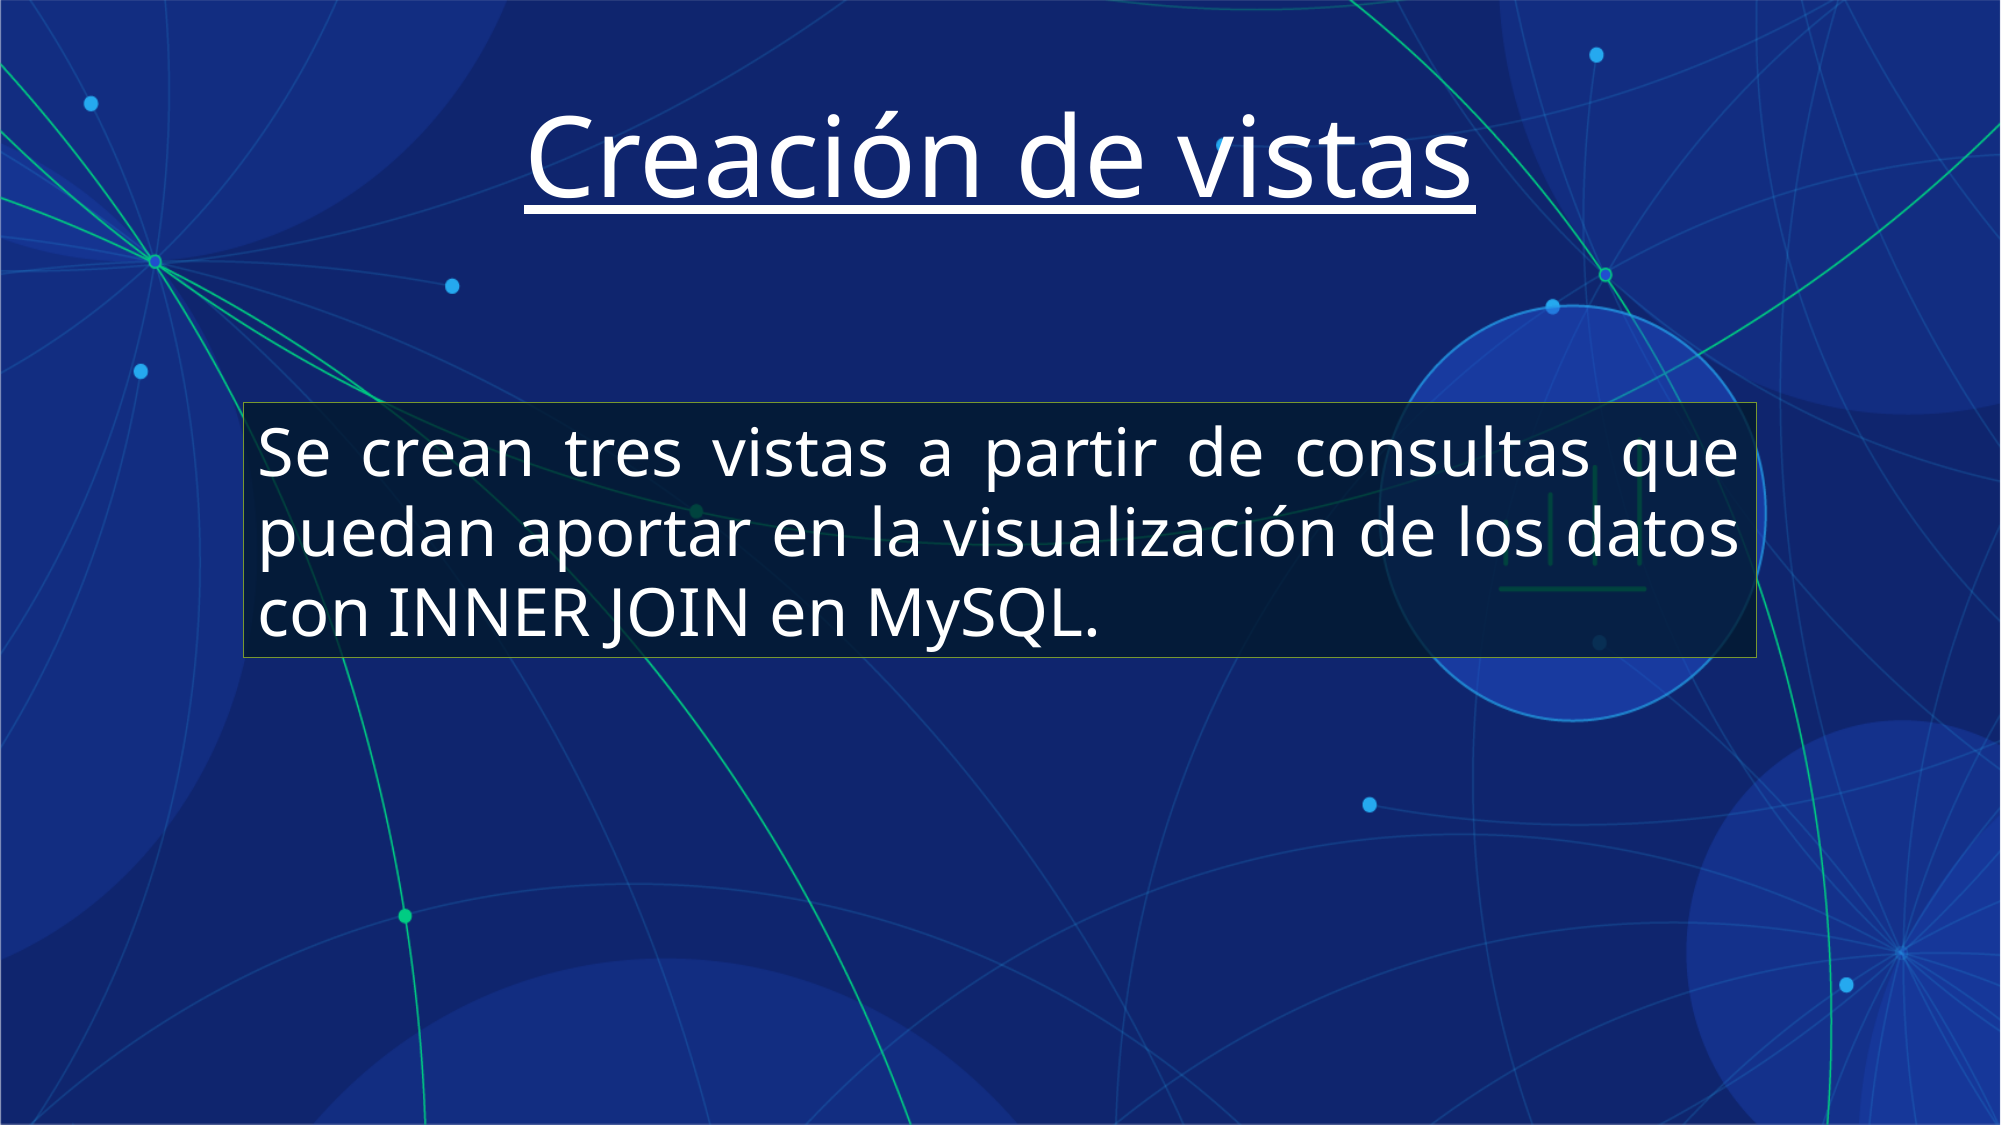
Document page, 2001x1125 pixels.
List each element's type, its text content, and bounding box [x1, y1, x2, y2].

text_box Se crean tres vistas a partir de consultas que puedan aportar en la visualización de los datos con INNER JOIN en MySQL. [243, 402, 1757, 658]
text_box Creación de vistas [344, 77, 1656, 228]
picture [0, 0, 2001, 1125]
